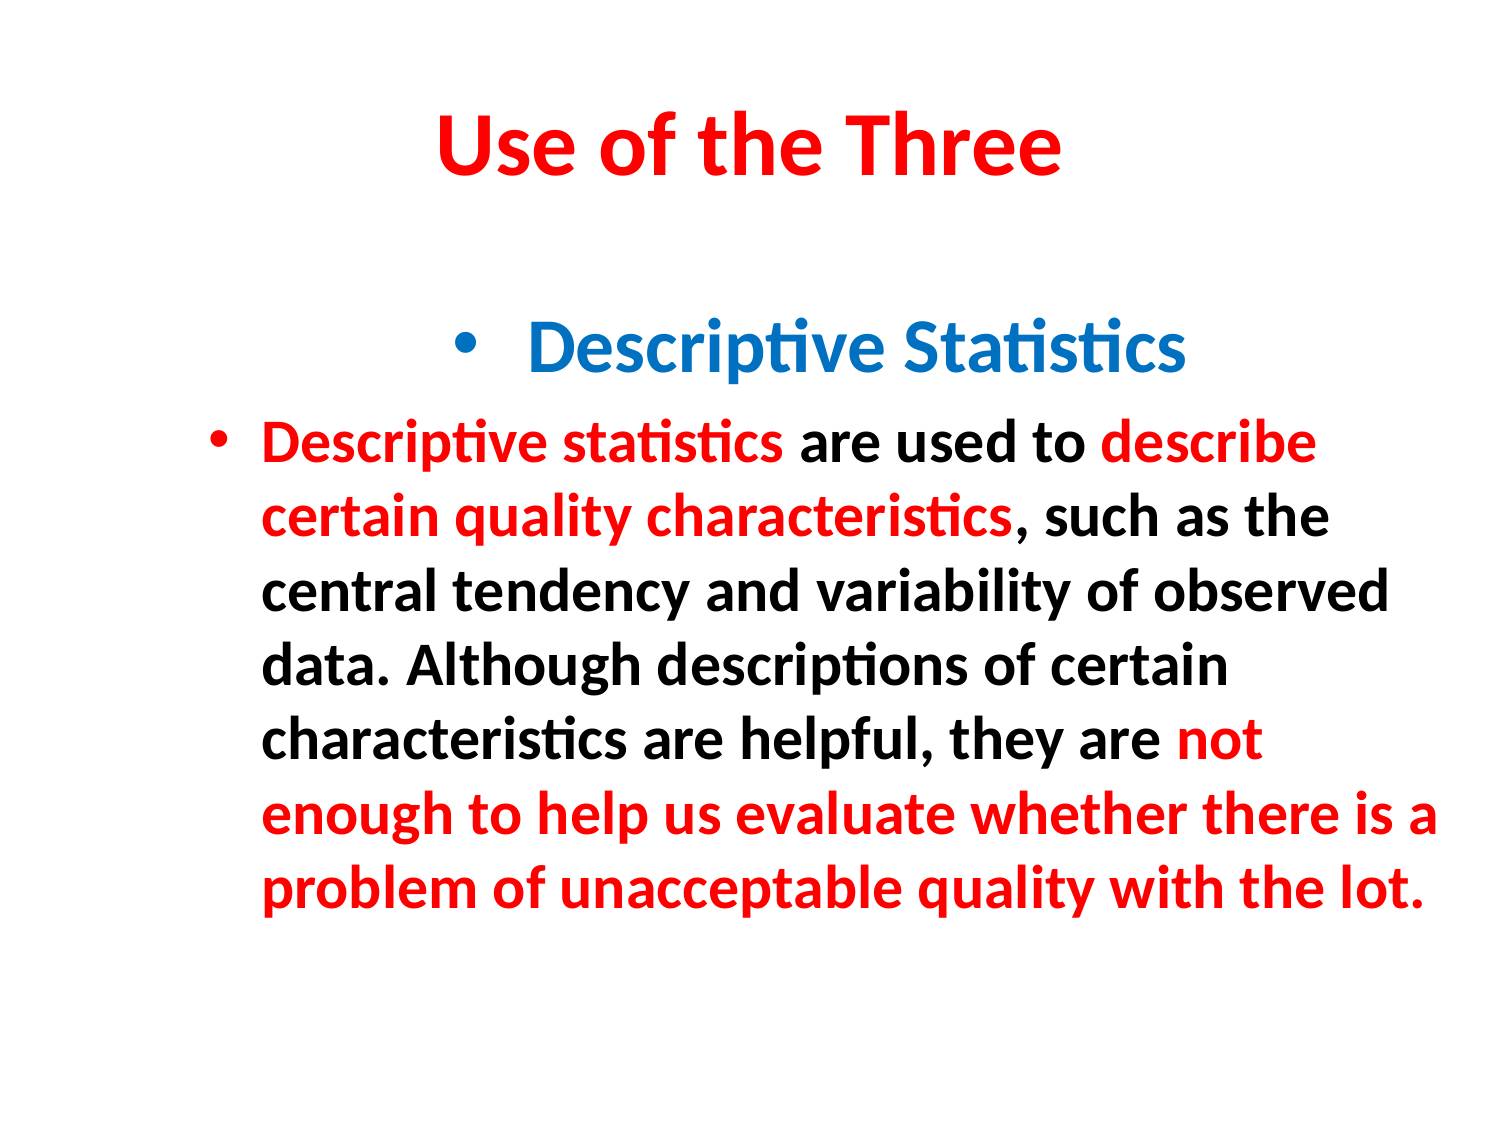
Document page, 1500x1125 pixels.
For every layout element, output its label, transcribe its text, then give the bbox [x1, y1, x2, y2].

title Use of the Three [75, 45, 1425, 233]
list Descriptive Statistics Descriptive statistics are used to describe certain quality characteristics, such as the central tendency and variability of observed data. Although descriptions of certain characteristics are helpful, they are not enough to help us evaluate whether there is a problem of unacceptable quality with the lot. [193, 287, 1469, 1006]
